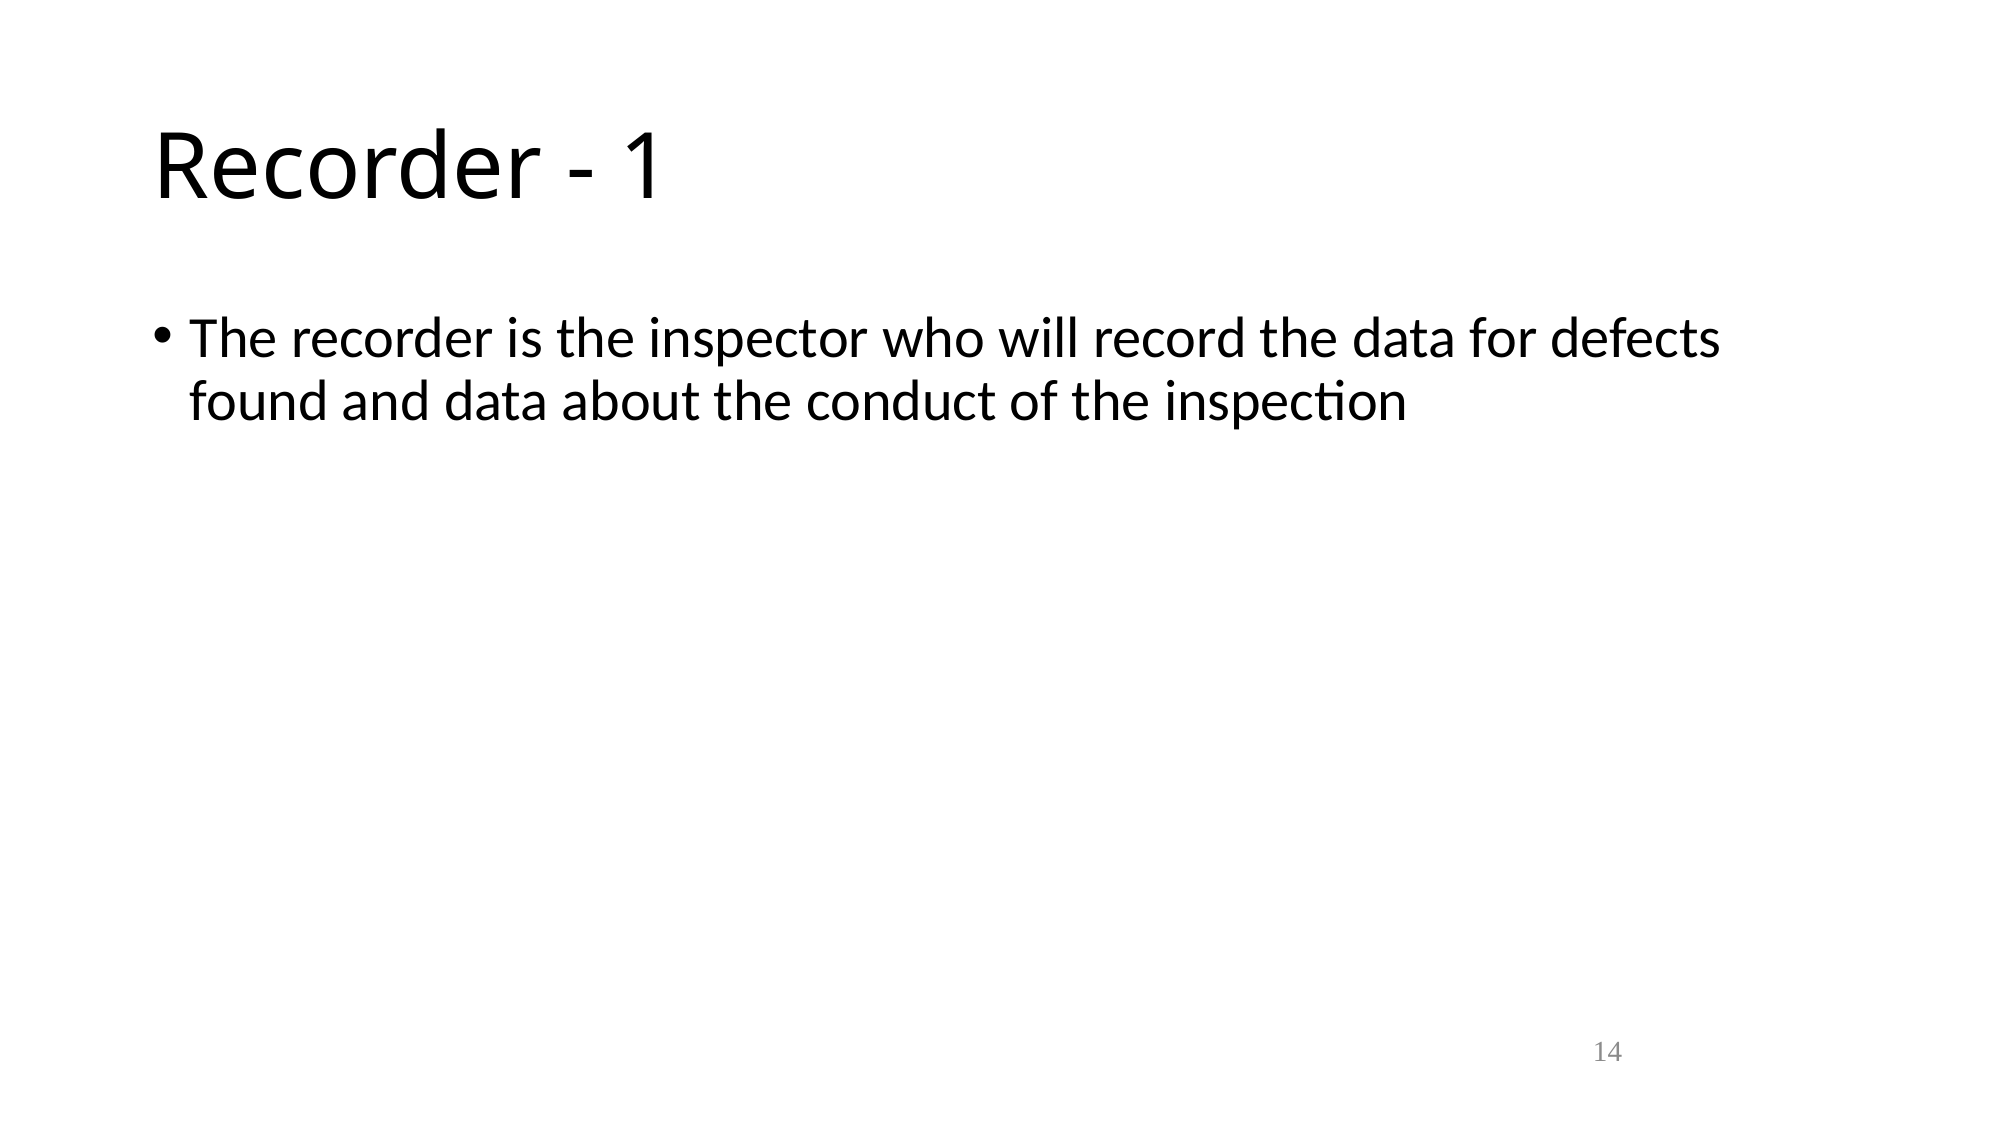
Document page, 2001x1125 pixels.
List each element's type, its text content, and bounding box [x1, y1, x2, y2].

list The recorder is the inspector who will record the data for defects found and data about the conduct of the inspection [137, 299, 1863, 1014]
slide_number 14 [1325, 1025, 1638, 1100]
title Recorder - 1 [137, 59, 1863, 278]
